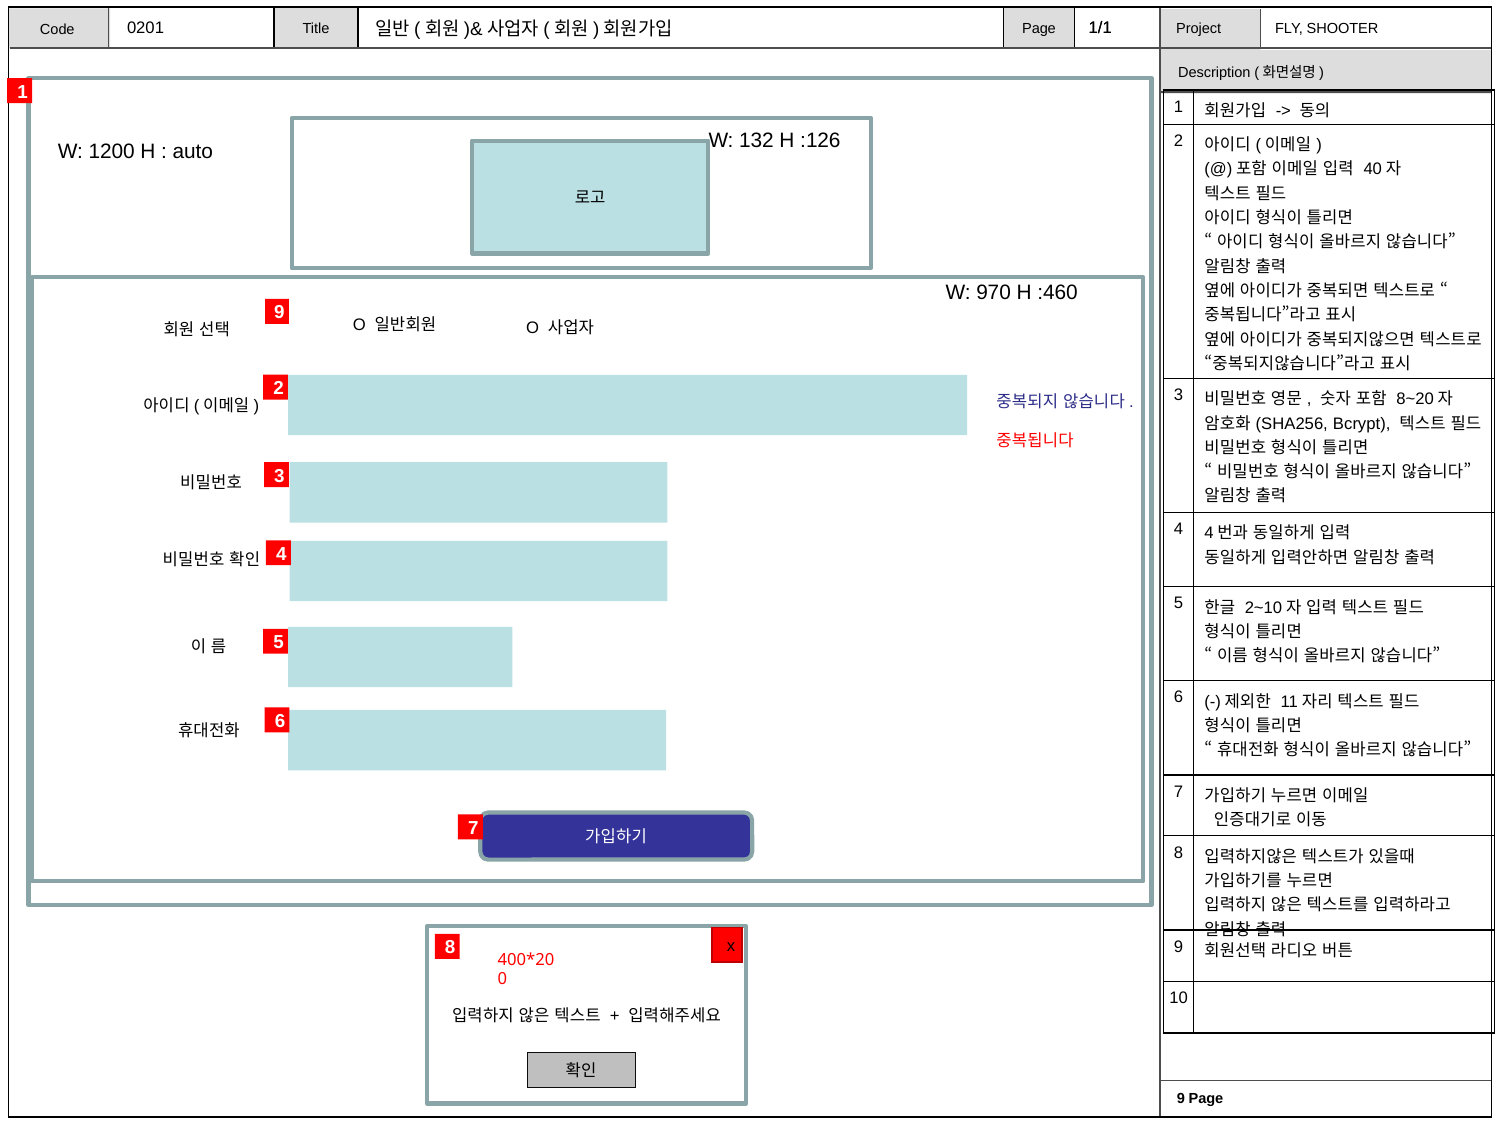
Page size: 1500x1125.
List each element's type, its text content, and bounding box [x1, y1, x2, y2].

text_box 3 [262, 460, 291, 489]
table_cell (-)제외한 11자리 텍스트 필드 형식이 틀리면 “휴대전화 형식이 올바르지 않습니다” [1194, 681, 1494, 774]
table_cell 9 [1164, 931, 1193, 981]
table_cell 3 [1164, 379, 1193, 512]
table_header 1 [1164, 91, 1193, 124]
table_cell 7 [1164, 776, 1193, 835]
text_box 5 [261, 627, 290, 656]
table_cell [1194, 982, 1494, 1032]
text_box O 사업자 [506, 309, 666, 344]
text_box [288, 626, 513, 688]
table_header 회원가입 -> 동의 [1194, 91, 1494, 124]
text_box [289, 540, 668, 602]
table_cell 4 [1164, 513, 1193, 586]
text_box 회원 선택 [130, 311, 289, 347]
text_box 2 [261, 373, 290, 387]
table_cell 5 [1164, 587, 1193, 680]
text_box 4 [264, 538, 293, 567]
text_box 7 [456, 812, 485, 841]
text_box [112, 7, 266, 47]
text_box W: 970 H :460 [930, 271, 1144, 312]
table_cell 한글 2~10자 입력 텍스트 필드 형식이 틀리면 “이름 형식이 올바르지 않습니다” [1194, 587, 1494, 680]
text_box 로고 [470, 139, 710, 256]
text_box [289, 462, 668, 523]
table_cell 8 [1164, 836, 1193, 929]
text_box 아이디(이메일) [128, 387, 288, 423]
table_cell 회원선택 라디오 버튼 [1194, 931, 1494, 981]
text_box 8 [433, 932, 462, 961]
text_box 1 [5, 76, 34, 105]
text_box 입력하지 않은 텍스트 + 입력해주세요 [425, 924, 748, 1106]
text_box 이 름 [125, 628, 288, 664]
text_box [288, 374, 968, 436]
table_cell 2 [1164, 125, 1193, 378]
text_box 휴대전화 [126, 712, 288, 747]
text_box O 일반회원 [323, 306, 483, 342]
text_box [288, 709, 667, 771]
table_cell 6 [1164, 681, 1193, 774]
text_box 9 [263, 297, 291, 326]
table_cell 10 [1164, 982, 1193, 1032]
text_box x [712, 927, 743, 963]
table_cell 가입하기 누르면 이메일 인증대기로 이동 [1194, 776, 1494, 835]
table_cell 4번과 동일하게 입력 동일하게 입력안하면 알림창 출력 [1194, 513, 1494, 586]
text_box 6 [262, 705, 292, 734]
text_box W: 132 H :126 [693, 119, 866, 160]
text_box [30, 275, 1145, 883]
text_box [290, 116, 873, 270]
text_box 가입하기 [478, 810, 755, 862]
text_box 400*200 [482, 941, 578, 996]
text_box 확인 [527, 1052, 636, 1088]
text_box W: 1200 H : auto [43, 130, 233, 170]
table_cell 입력하지않은 텍스트가 있을때 가입하기를 누르면 입력하지 않은 텍스트를 입력하라고 알림창 출력 [1194, 836, 1494, 929]
text_box 중복되지 않습니다. [981, 383, 1159, 419]
text_box 1/1 [1073, 7, 1152, 47]
text_box [360, 9, 999, 47]
text_box 비밀번호 [128, 464, 289, 499]
text_box [26, 76, 1154, 907]
text_box 비밀번호 확인 [128, 541, 289, 577]
text_box 중복됩니다 [981, 422, 1159, 458]
table_cell 아이디(이메일) (@)포함 이메일 입력 40자 텍스트 필드 아이디 형식이 틀리면 “아이디 형식이 올바르지 않습니다” 알림창 출력 옆에 아이디가 중복되면 텍스트로 “중복됩니다”라고 표시 옆에 아이디가 중복되지않으면 텍스트로 “중복되지않습니다”라고 표시 [1194, 125, 1494, 378]
table_cell 비밀번호 영문, 숫자 포함 8~20자 암호화(SHA256, Bcrypt), 텍스트 필드 비밀번호 형식이 틀리면 “비밀번호 형식이 올바르지 않습니다” 알림창 출력 [1194, 379, 1494, 512]
